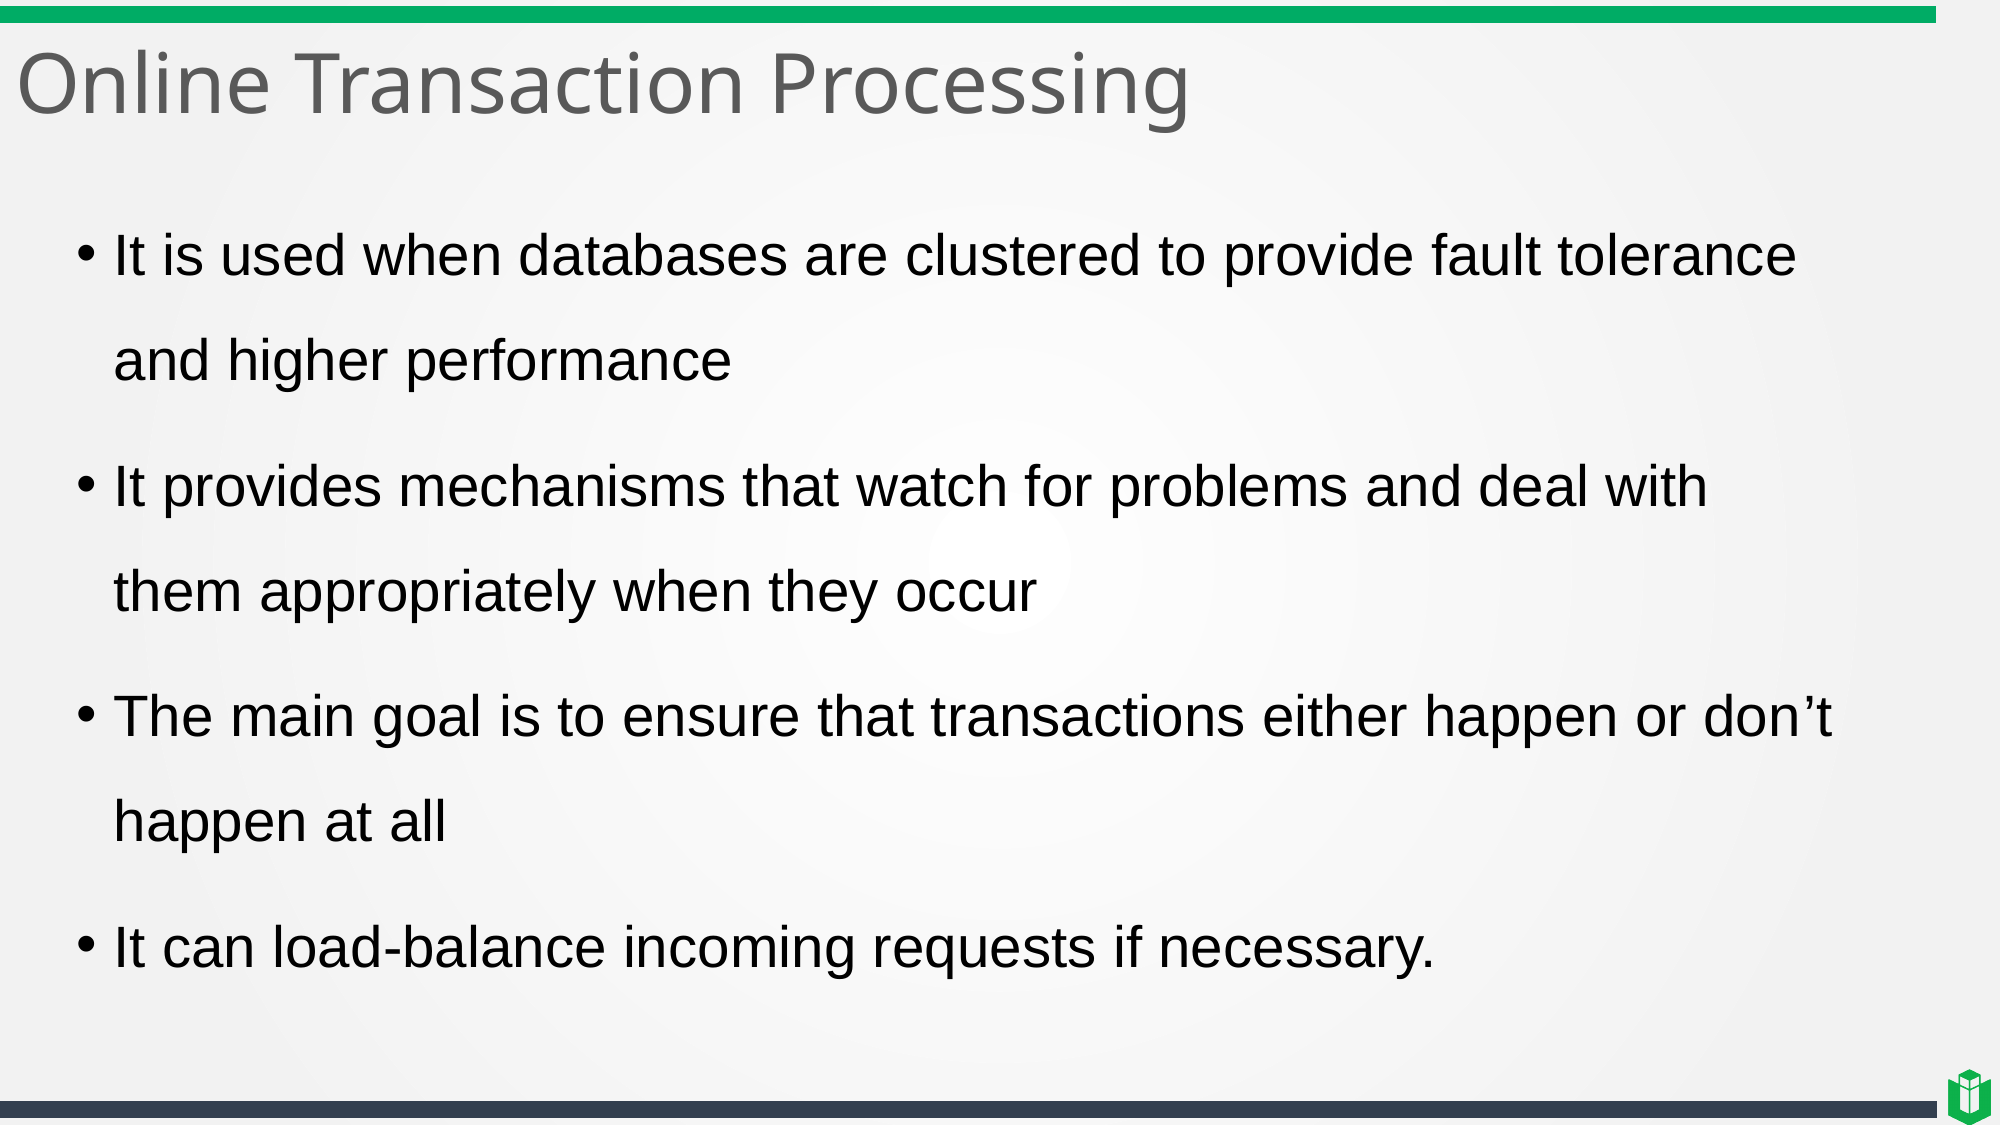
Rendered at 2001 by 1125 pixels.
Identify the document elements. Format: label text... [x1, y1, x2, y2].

picture [1945, 1068, 1992, 1125]
title Online Transaction Processing [0, 26, 1942, 147]
text_box It is used when databases are clustered to provide fault tolerance and higher performance It provides mechanisms that watch for problems and deal with them appropriately when they occur The main goal is to ensure that transactions either happen or don’t happen at all It can load-balance incoming requests if necessary. [61, 175, 1862, 1076]
text_box [61, 161, 1917, 1076]
